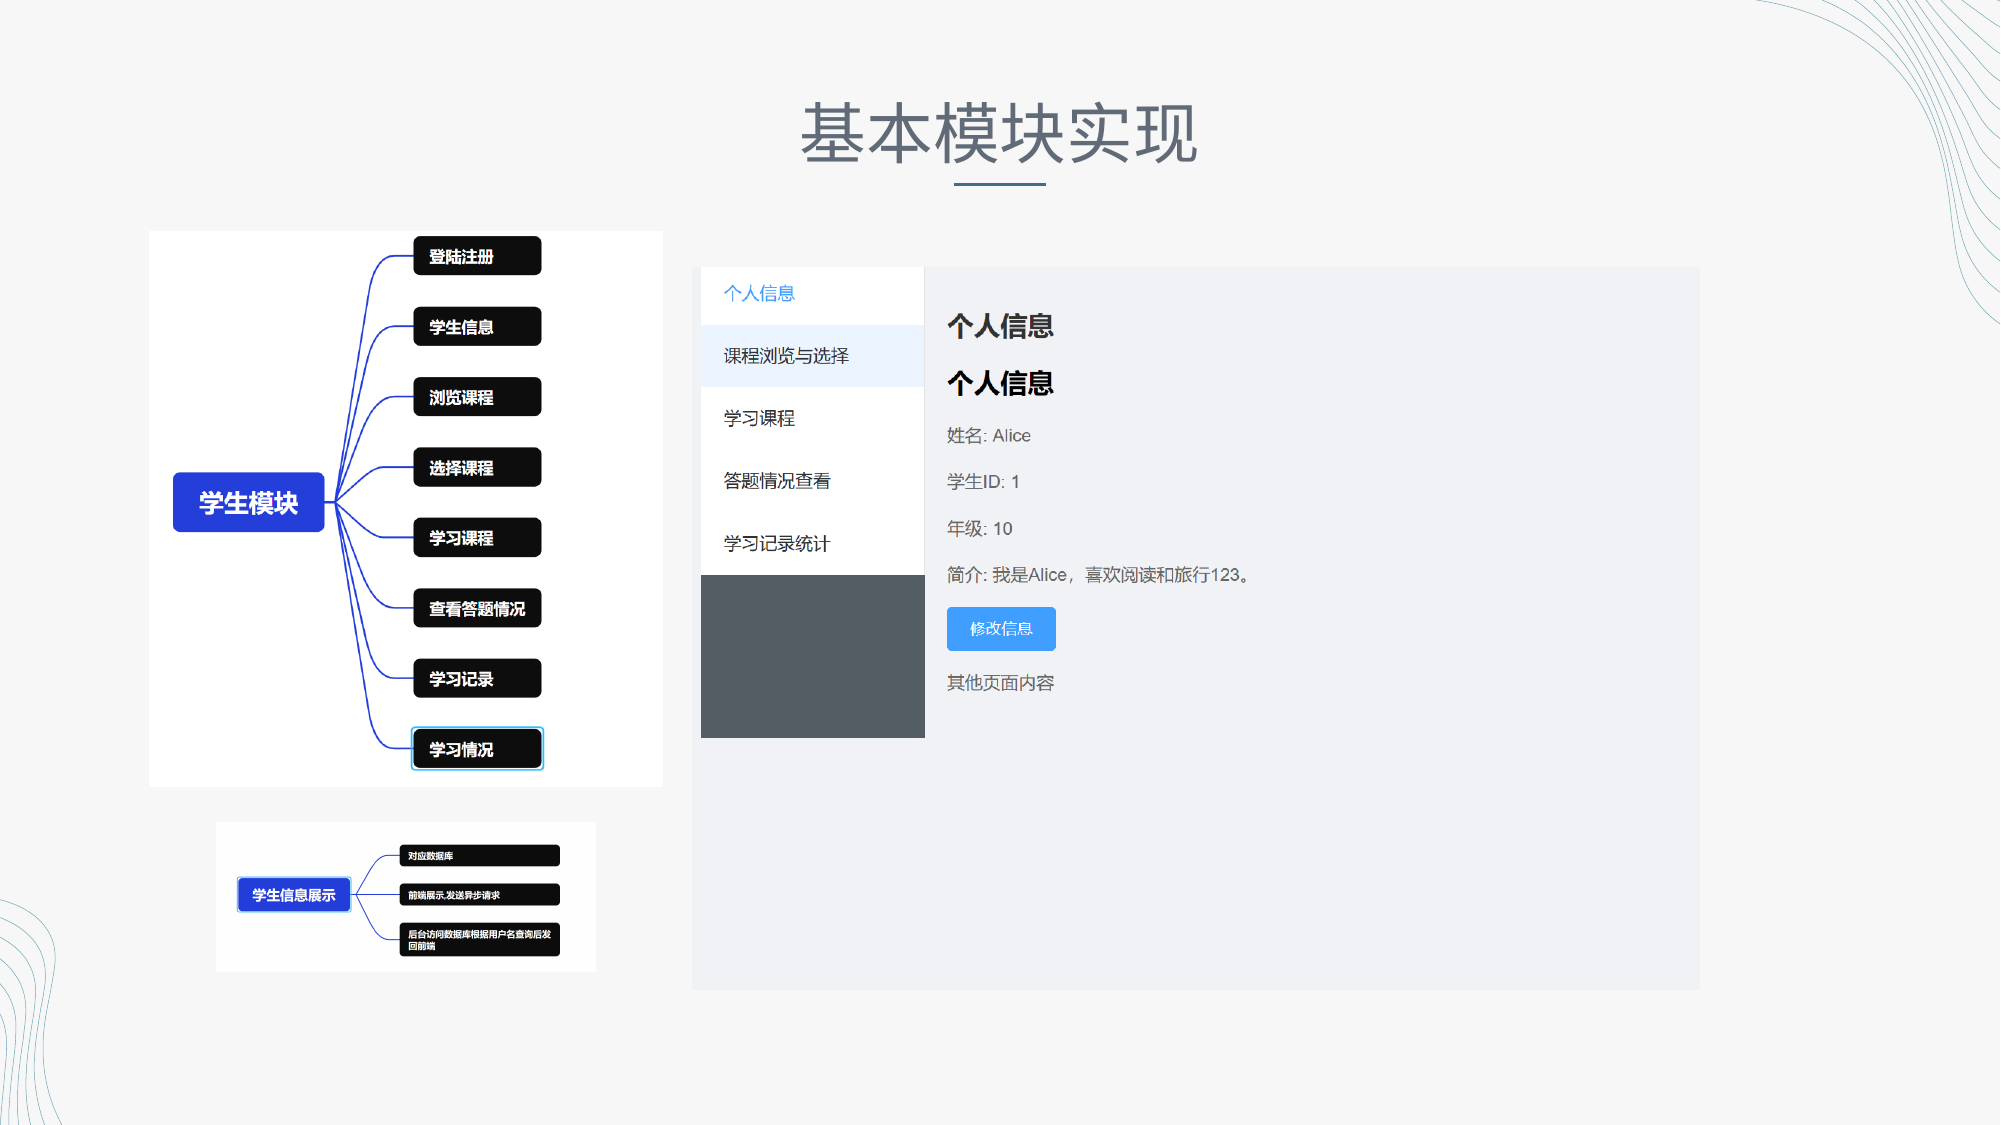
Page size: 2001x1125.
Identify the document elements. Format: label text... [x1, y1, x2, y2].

picture [216, 822, 596, 973]
picture [149, 231, 663, 787]
picture [692, 267, 1700, 990]
text_box 基本模块实现 [784, 84, 1215, 180]
